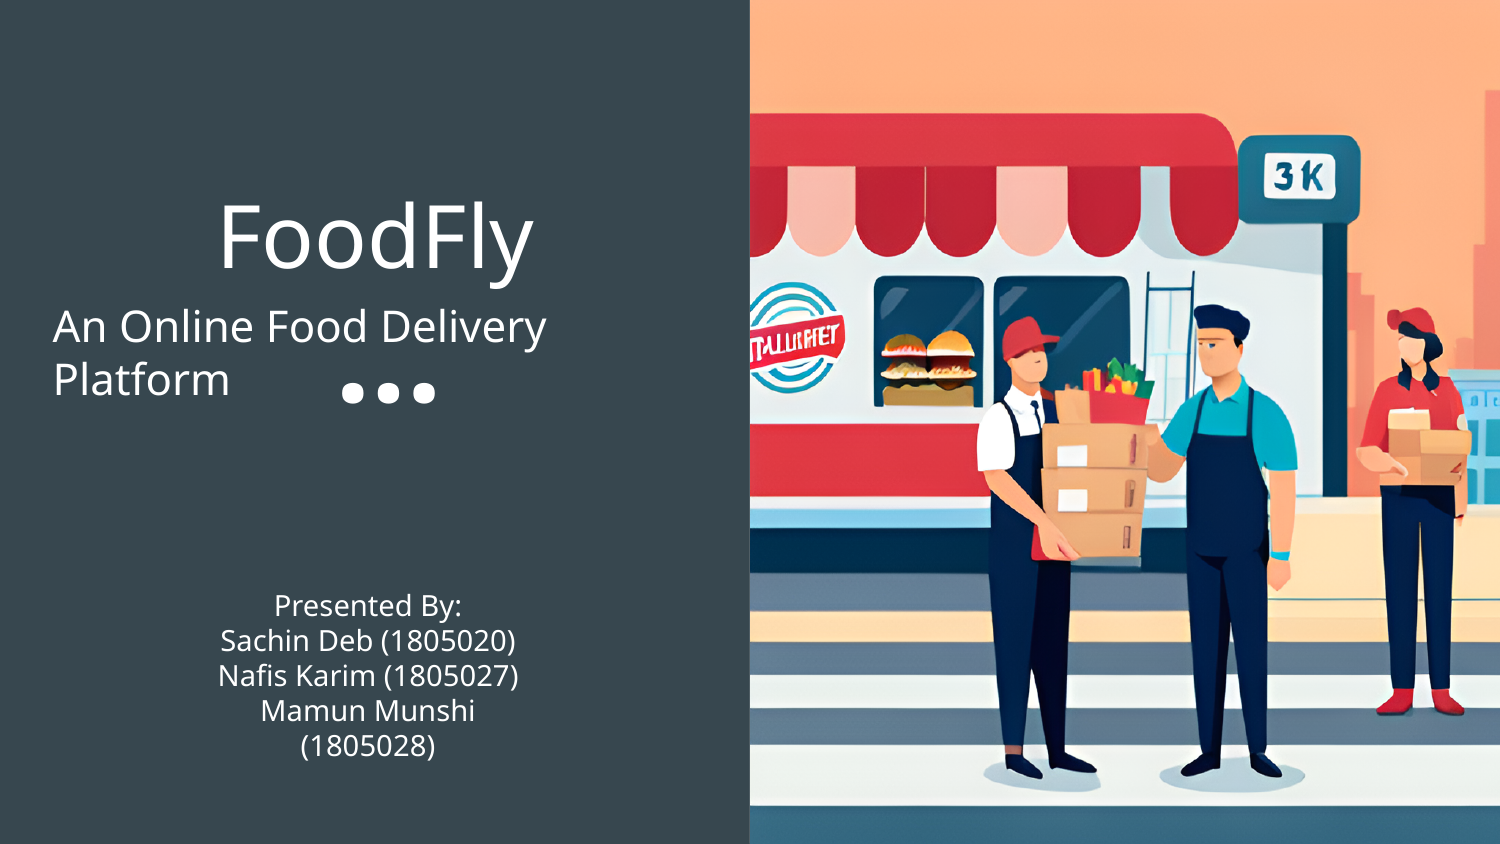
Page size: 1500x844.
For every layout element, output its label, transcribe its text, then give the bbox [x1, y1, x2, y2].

text_box Presented By: Sachin Deb (1805020) Nafis Karim (1805027) Mamun Munshi (1805028) [187, 572, 549, 778]
subtitle An Online Food Delivery Platform [37, 283, 713, 505]
title FoodFly [43, 20, 708, 283]
picture [749, 0, 1500, 844]
text_box … [320, 262, 416, 443]
